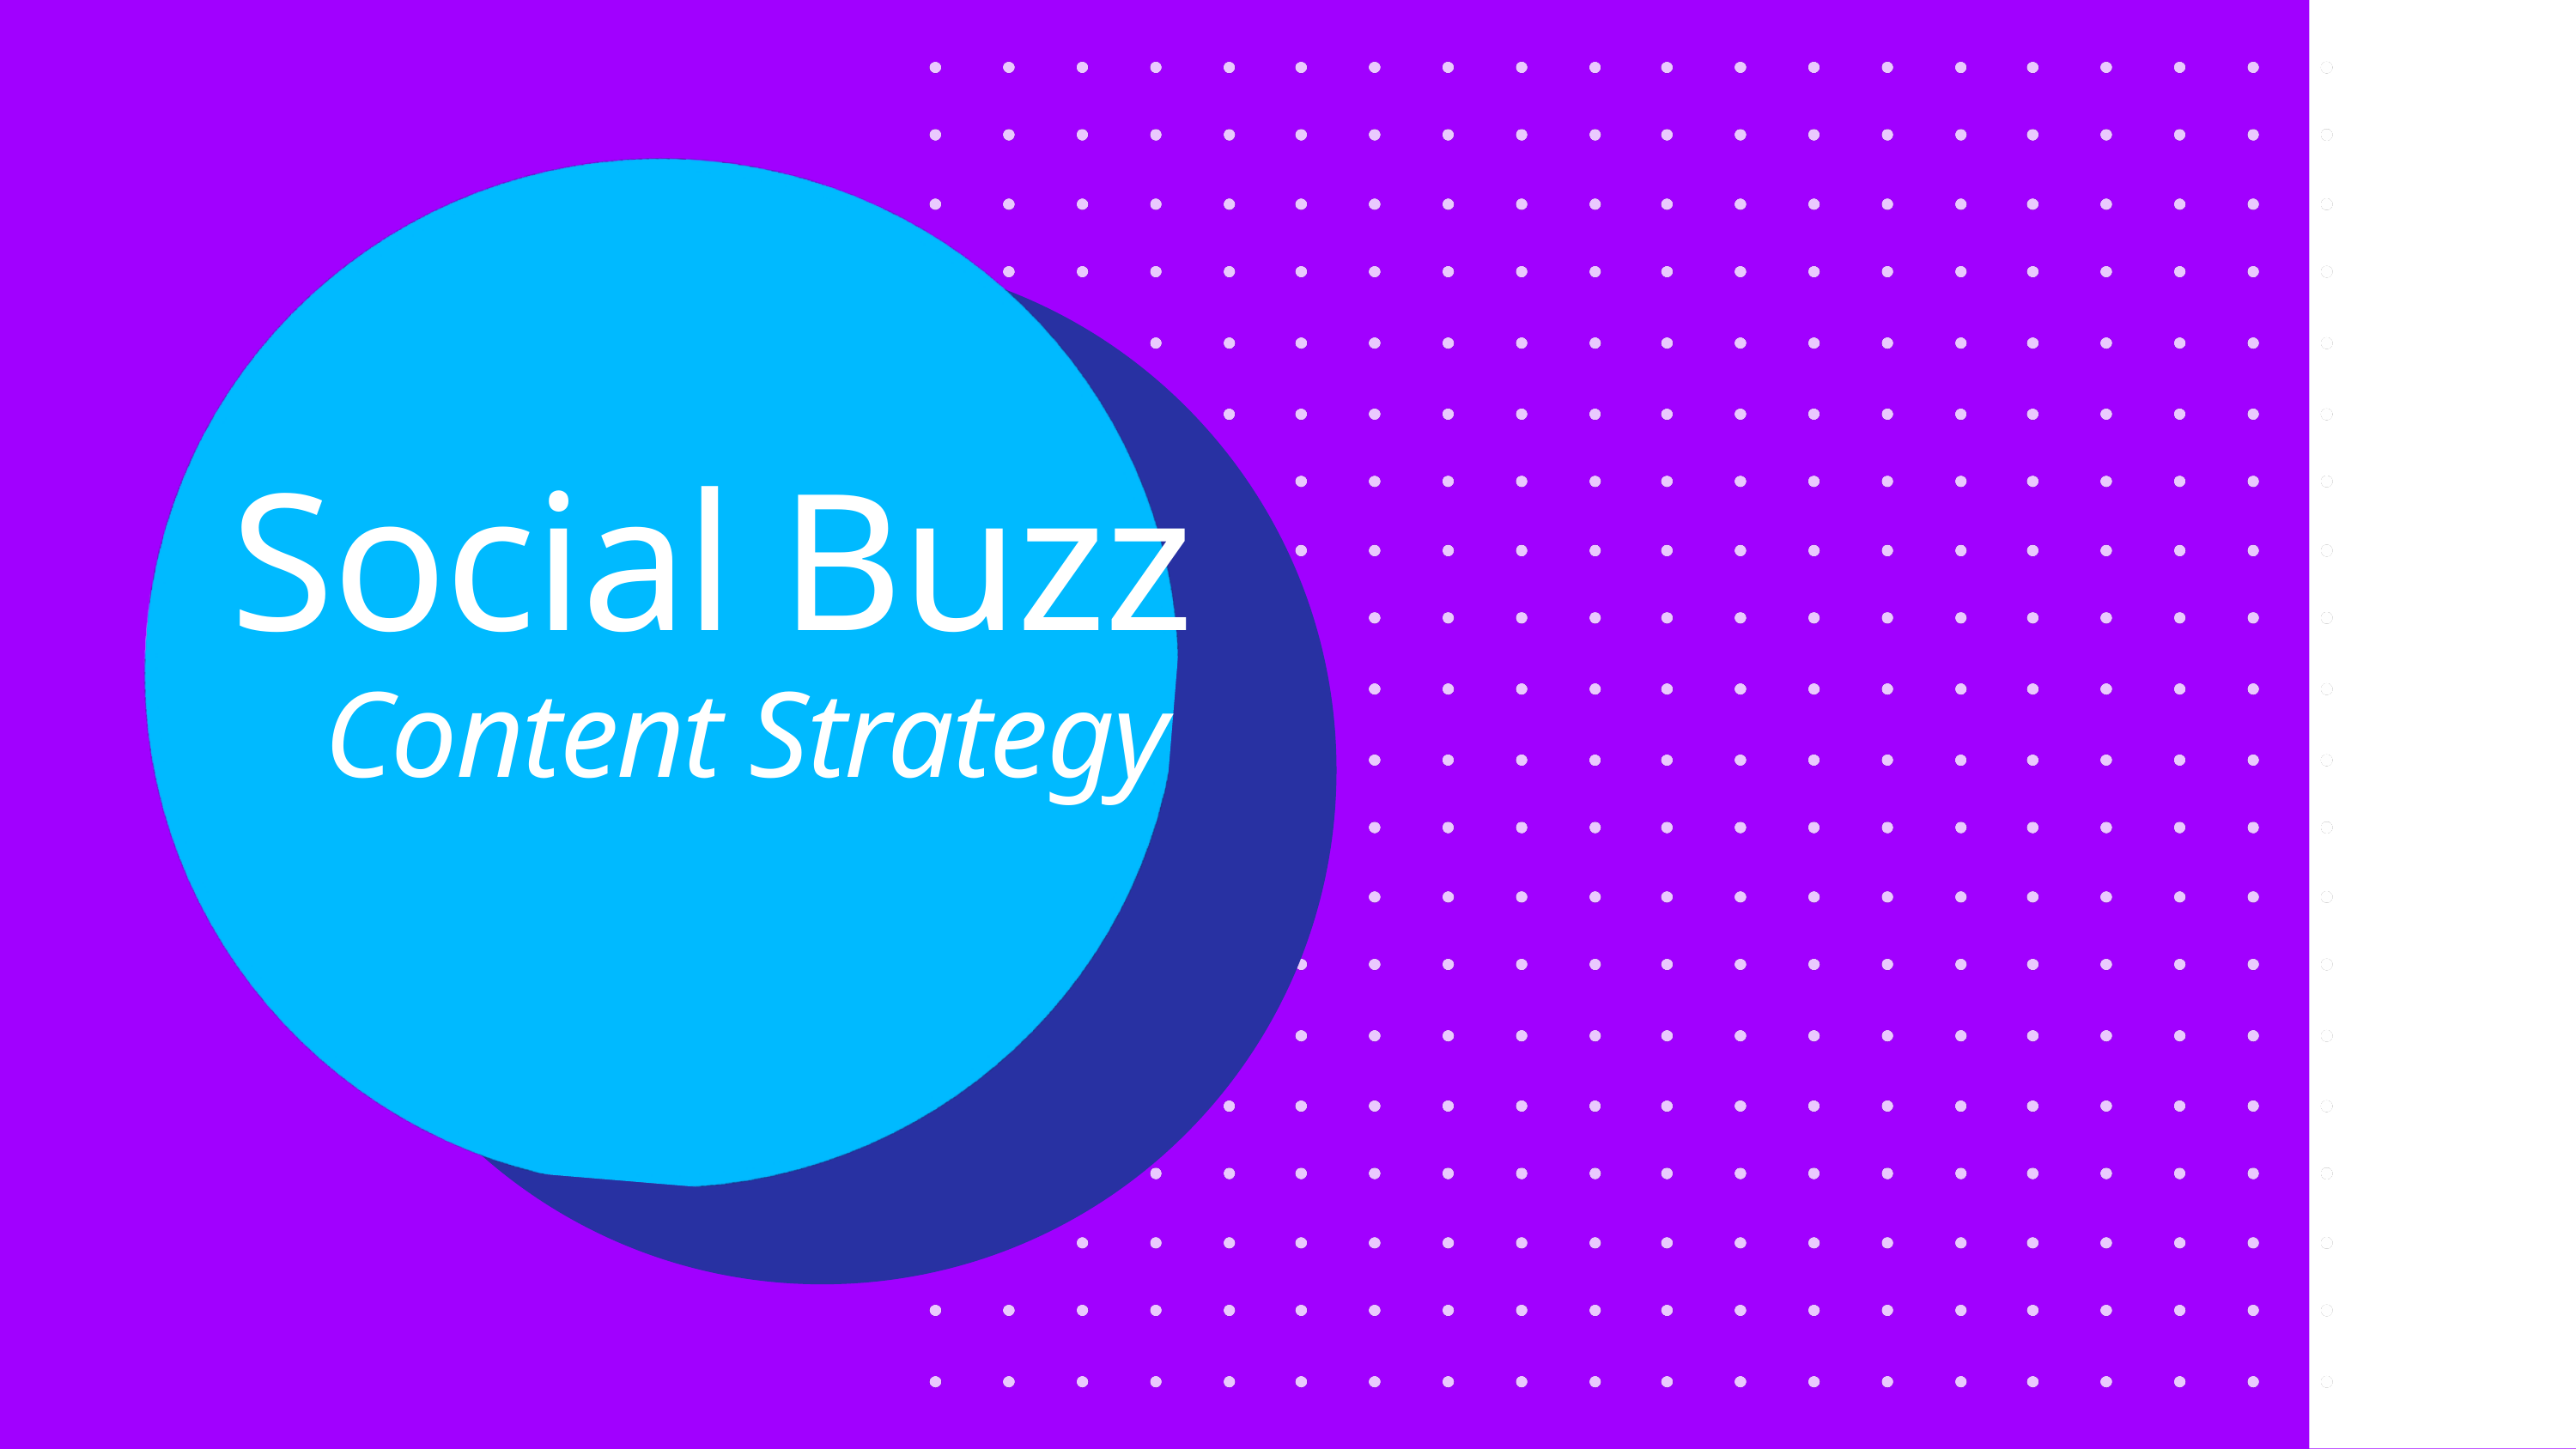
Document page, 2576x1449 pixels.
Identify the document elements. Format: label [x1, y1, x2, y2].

text_box [2309, 0, 2576, 1449]
text_box [103, 112, 1337, 1285]
text_box [921, 57, 2337, 1392]
